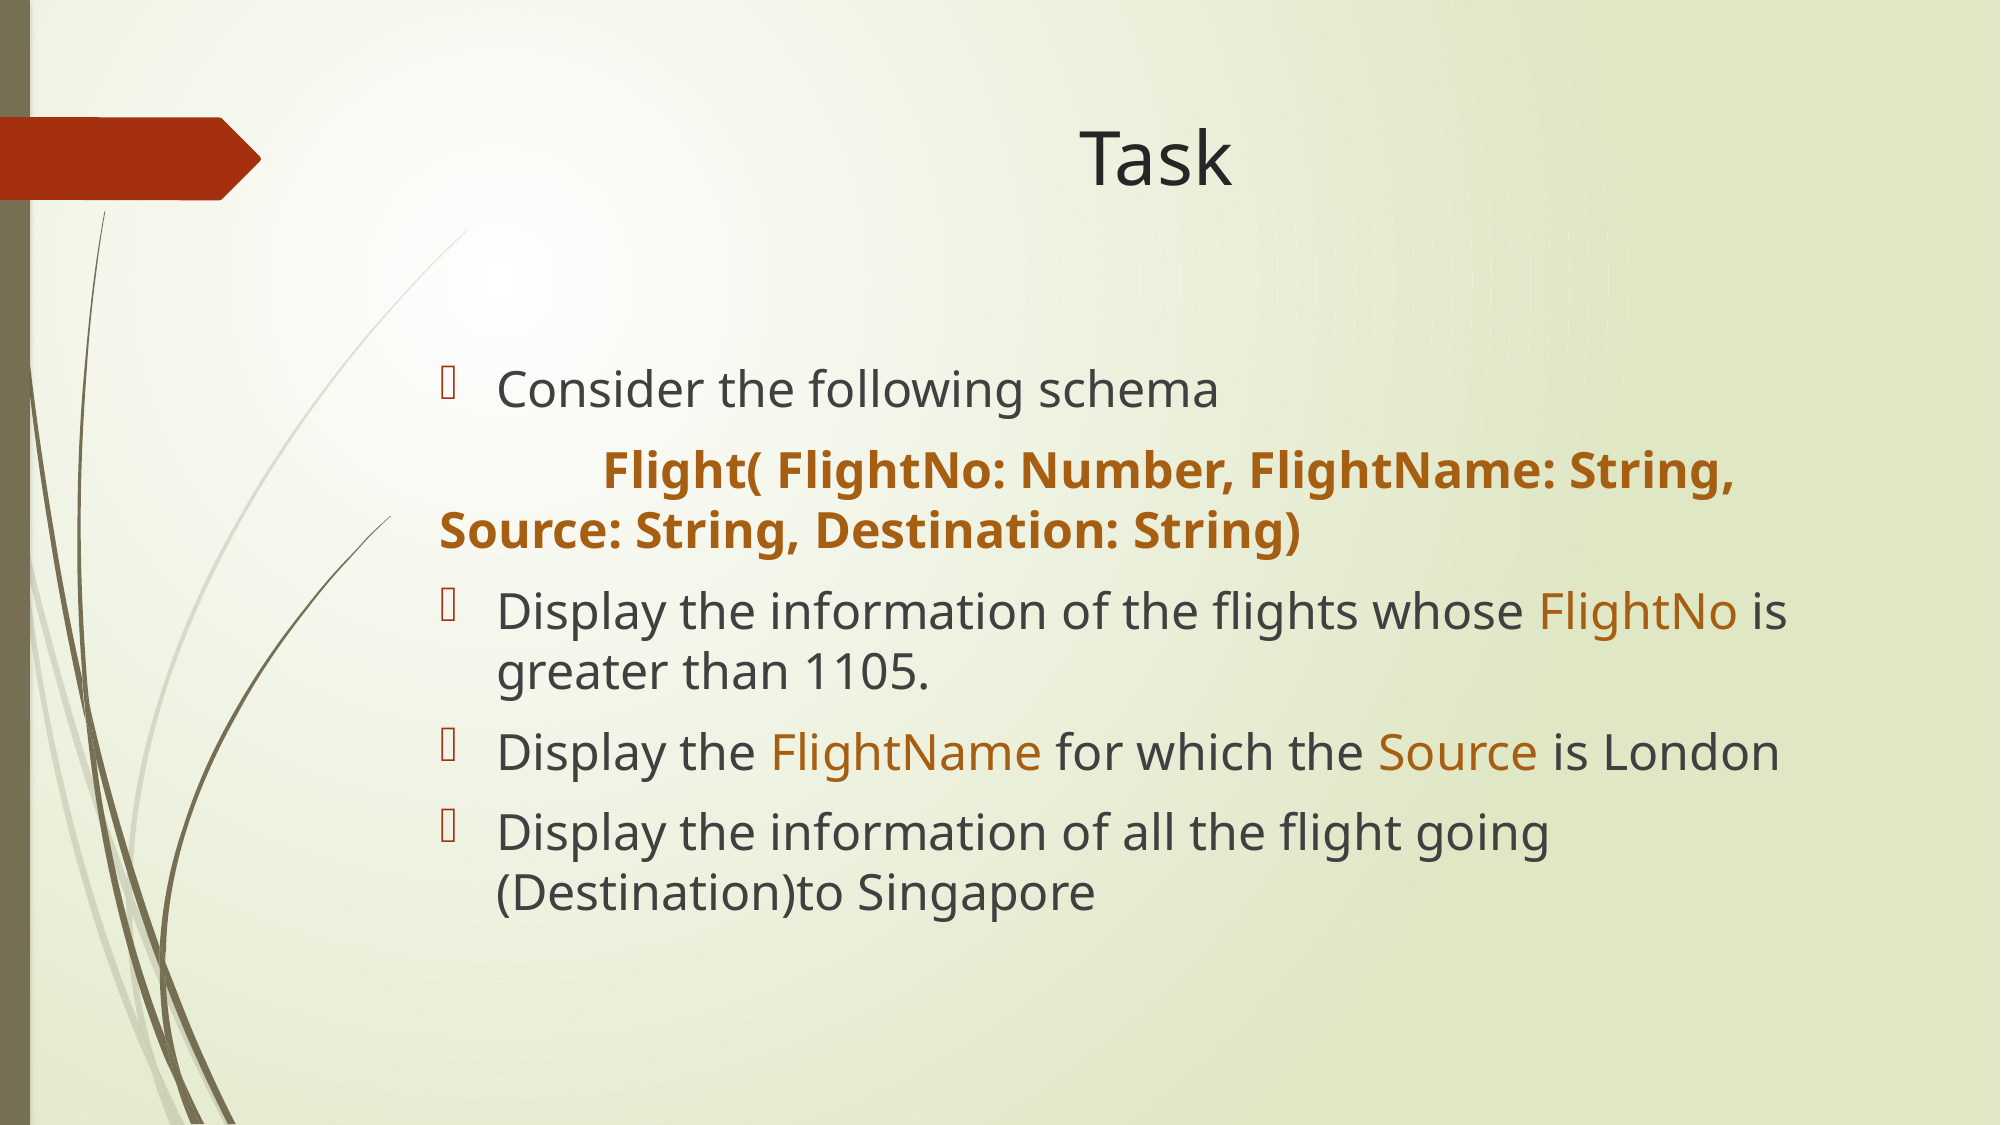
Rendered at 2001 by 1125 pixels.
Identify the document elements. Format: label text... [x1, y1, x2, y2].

list Consider the following schema Flight( FlightNo: Number, FlightName: String, Source: String, Destination: String) Display the information of the flights whose FlightNo is greater than 1105. Display the FlightName for which the Source is London Display the information of all the flight going (Destination)to Singapore [424, 350, 1888, 970]
title Task [425, 102, 1888, 313]
